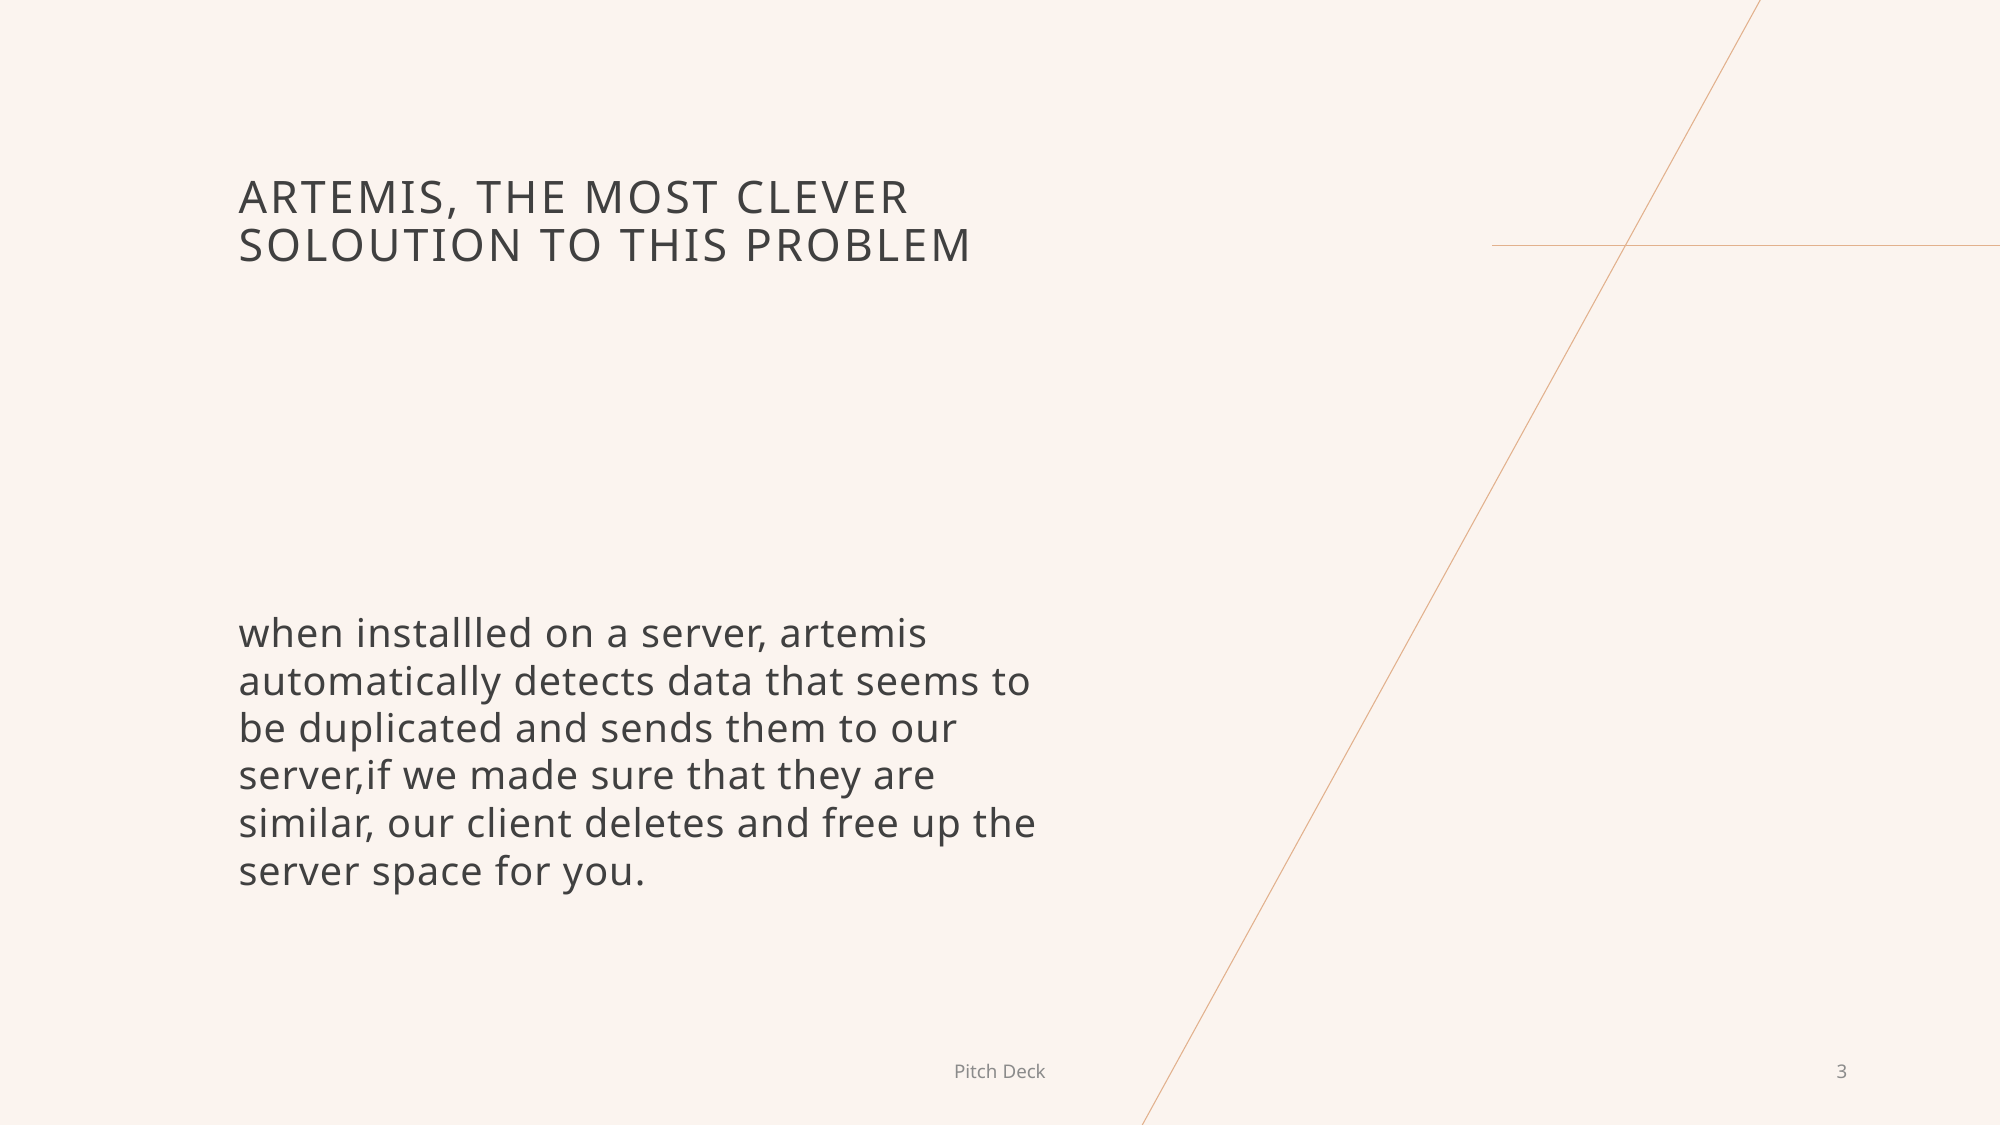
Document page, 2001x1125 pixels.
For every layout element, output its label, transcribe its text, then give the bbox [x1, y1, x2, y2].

slide_number 3 [1412, 1042, 1863, 1103]
title ARTEMIS, the most CLEVER soloution TO THis PROBLEM [223, 164, 1143, 279]
footer Pitch Deck [857, 1042, 1143, 1103]
list when installled on a server, artemis automatically detects data that seems to be duplicated and sends them to our server,if we made sure that they are similar, our client deletes and free up the server space for you. [223, 600, 1062, 851]
